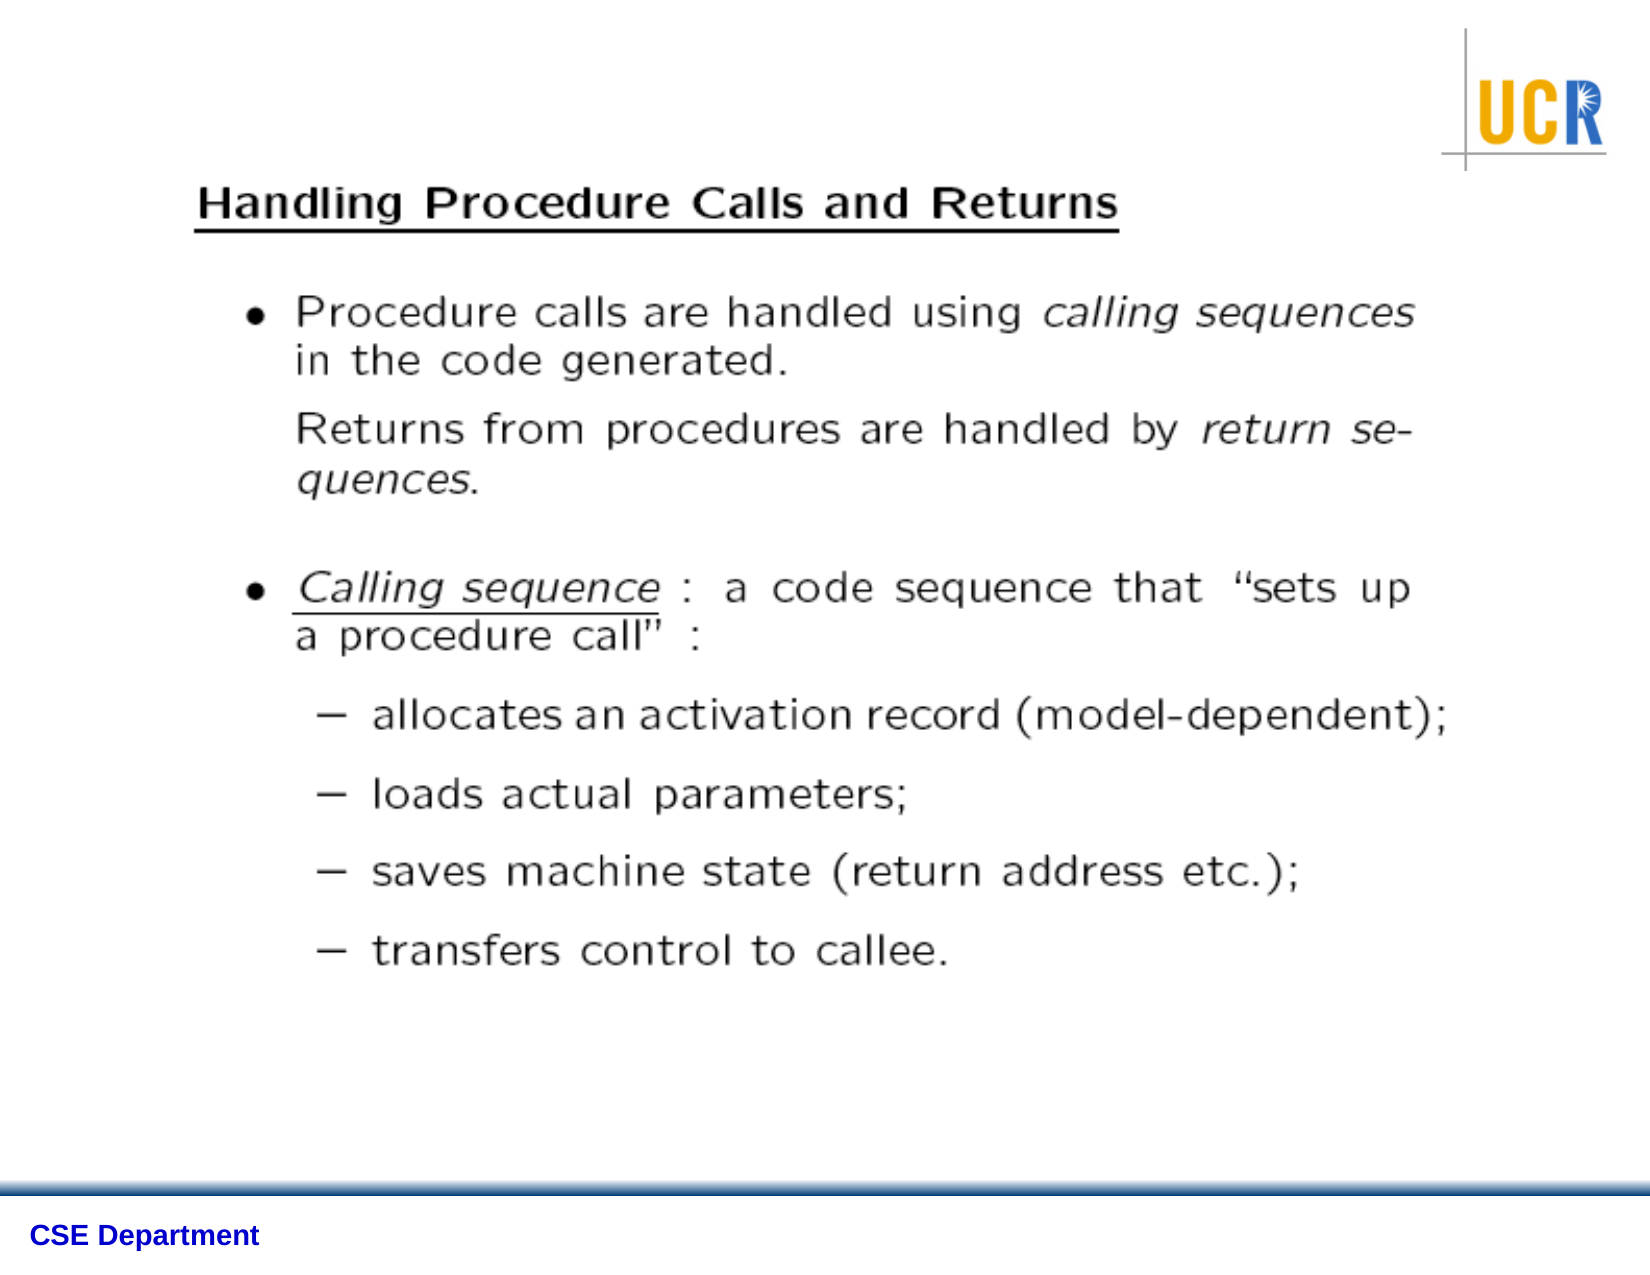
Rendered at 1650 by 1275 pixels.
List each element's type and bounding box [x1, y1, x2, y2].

picture [179, 0, 1649, 1000]
